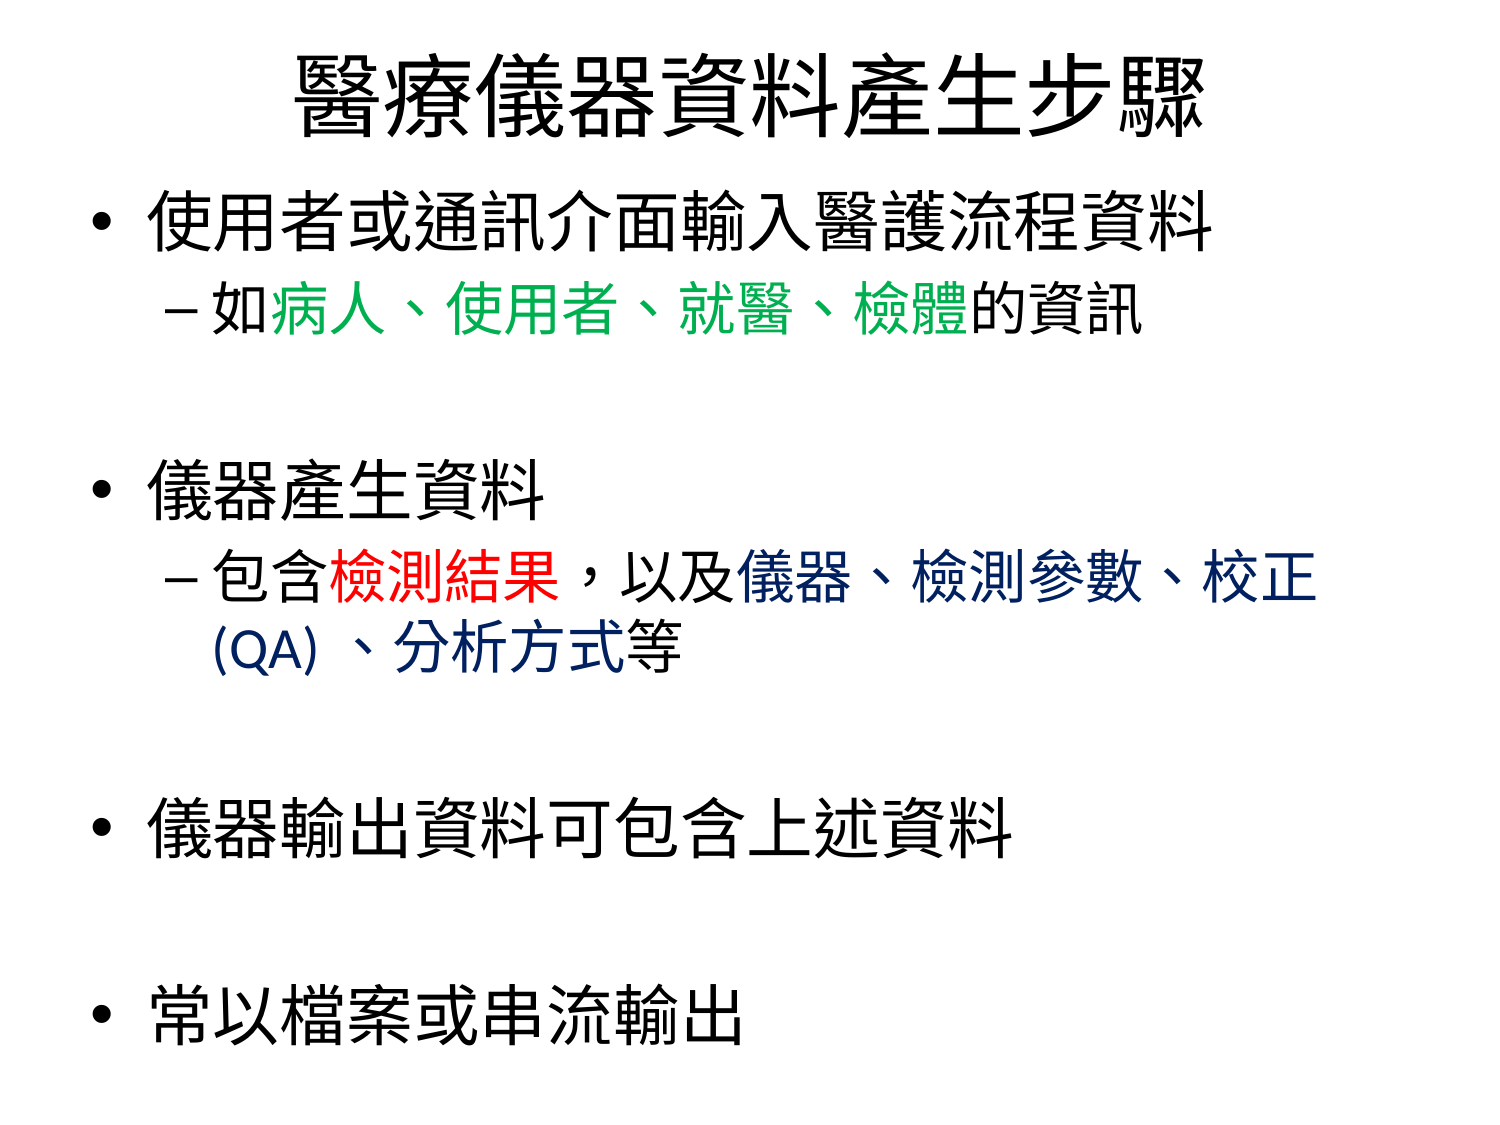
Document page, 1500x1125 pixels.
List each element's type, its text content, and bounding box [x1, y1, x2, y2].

title 醫療儀器資料產生步驟 [75, 0, 1425, 172]
list 使用者或通訊介面輸入醫護流程資料 如病人、使用者、就醫、檢體的資訊 儀器產生資料 包含檢測結果，以及儀器、檢測參數、校正(QA)、分析方式等 儀器輸出資料可包含上述資料 常以檔案或串流輸出 [75, 172, 1425, 916]
